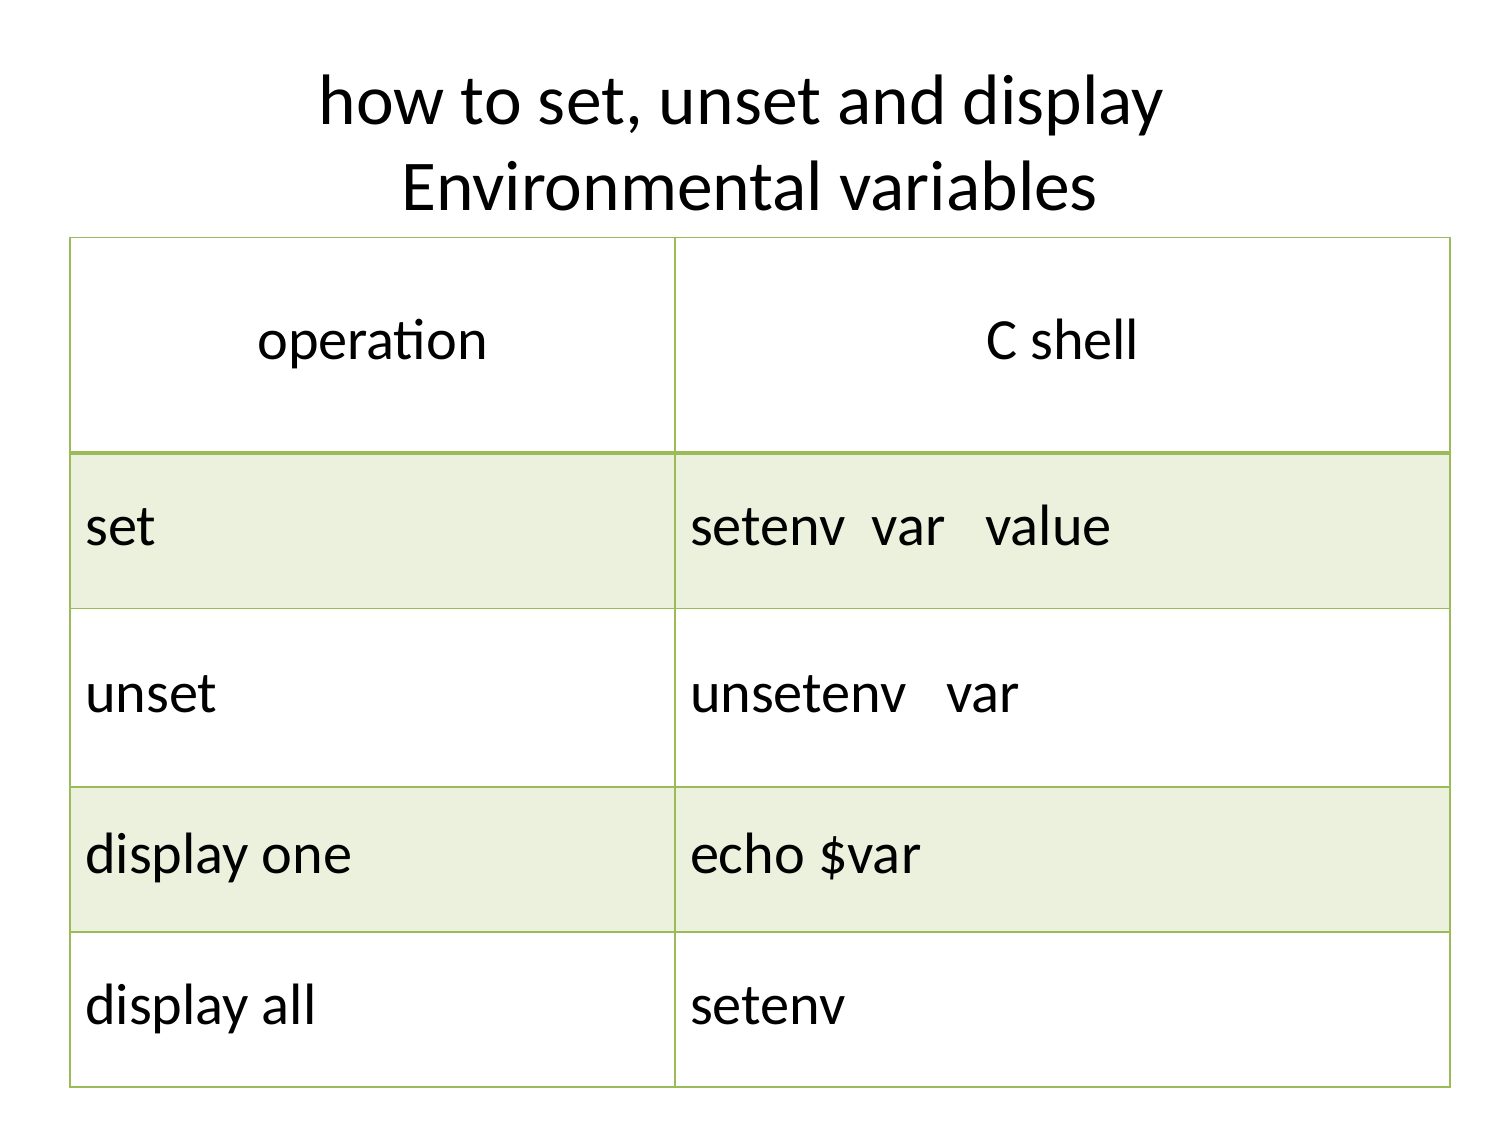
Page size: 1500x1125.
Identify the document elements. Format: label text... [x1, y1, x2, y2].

table_cell unset [71, 609, 674, 786]
table_header C shell [676, 238, 1449, 451]
table_cell display one [71, 788, 674, 931]
title how to set, unset and display Environmental variables [75, 45, 1425, 233]
table_cell setenv var value [676, 455, 1449, 608]
table_header operation [71, 238, 674, 451]
table_cell display all [71, 933, 674, 1086]
table_cell echo $var [676, 788, 1449, 931]
table_cell set [71, 455, 674, 608]
table_cell setenv [676, 933, 1449, 1086]
table_cell unsetenv var [676, 609, 1449, 786]
